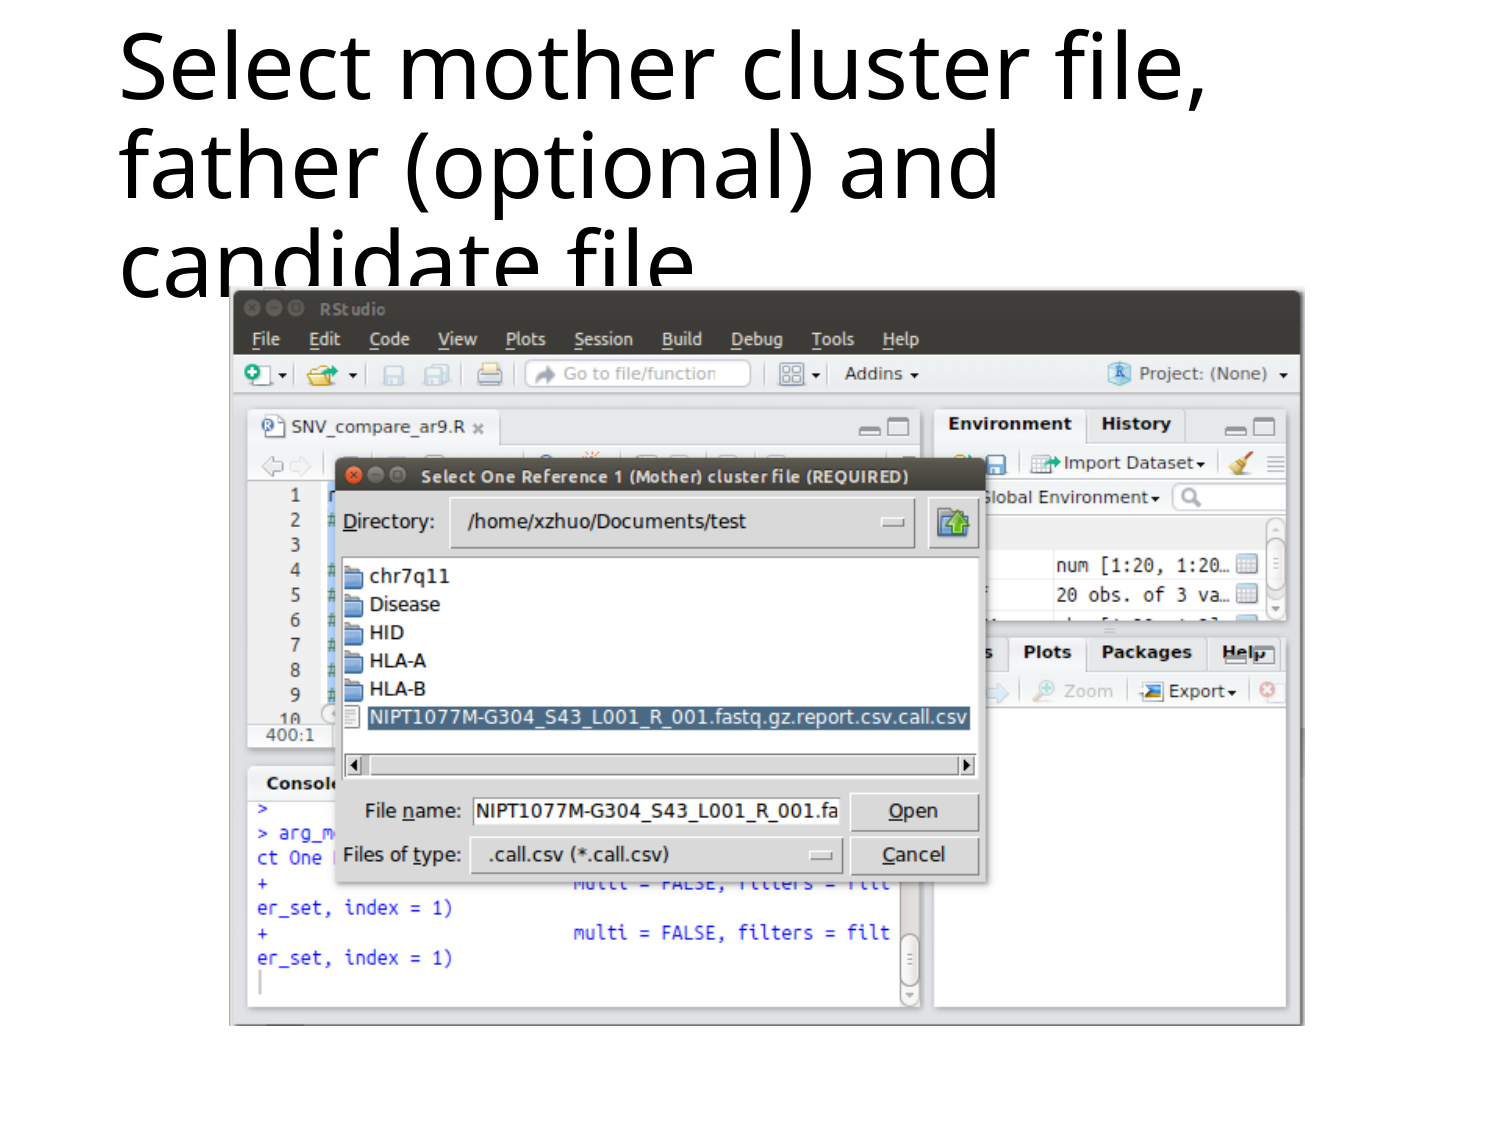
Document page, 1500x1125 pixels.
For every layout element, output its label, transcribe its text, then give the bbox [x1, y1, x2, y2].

title Select mother cluster file, father (optional) and candidate file [103, 59, 1397, 278]
picture [229, 286, 1305, 1026]
